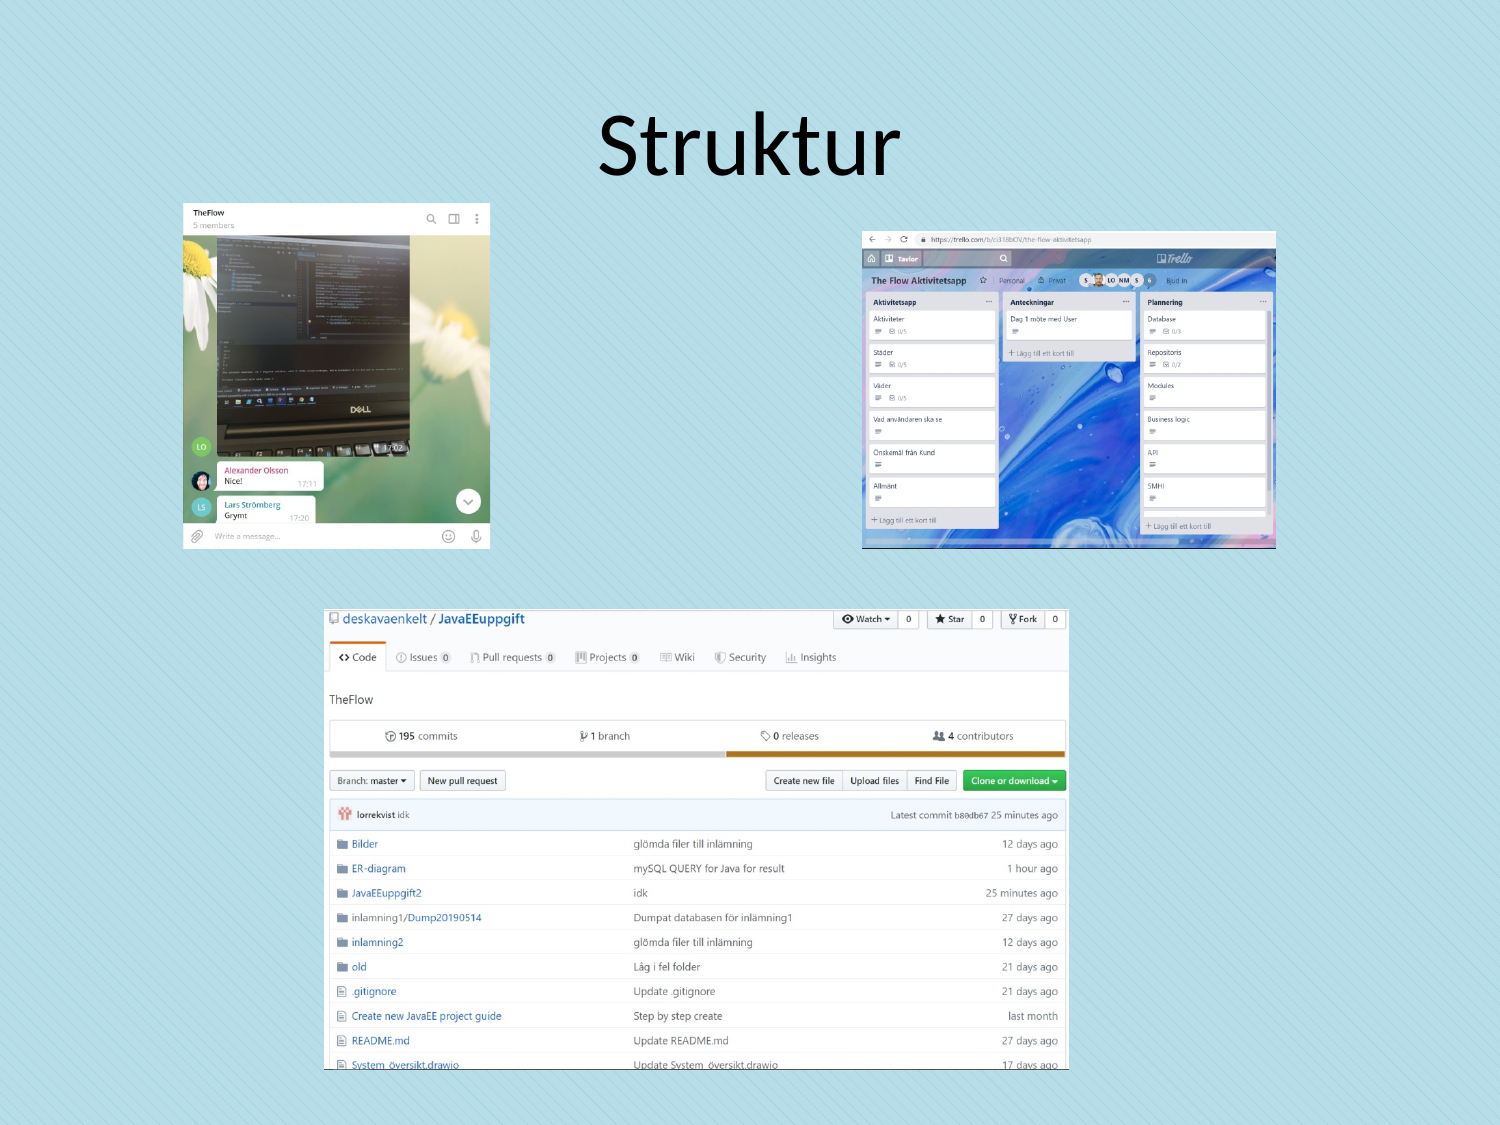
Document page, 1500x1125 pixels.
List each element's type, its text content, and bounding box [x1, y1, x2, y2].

picture [324, 609, 1070, 1071]
title Struktur [75, 45, 1425, 233]
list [182, 203, 491, 549]
picture [861, 231, 1276, 549]
